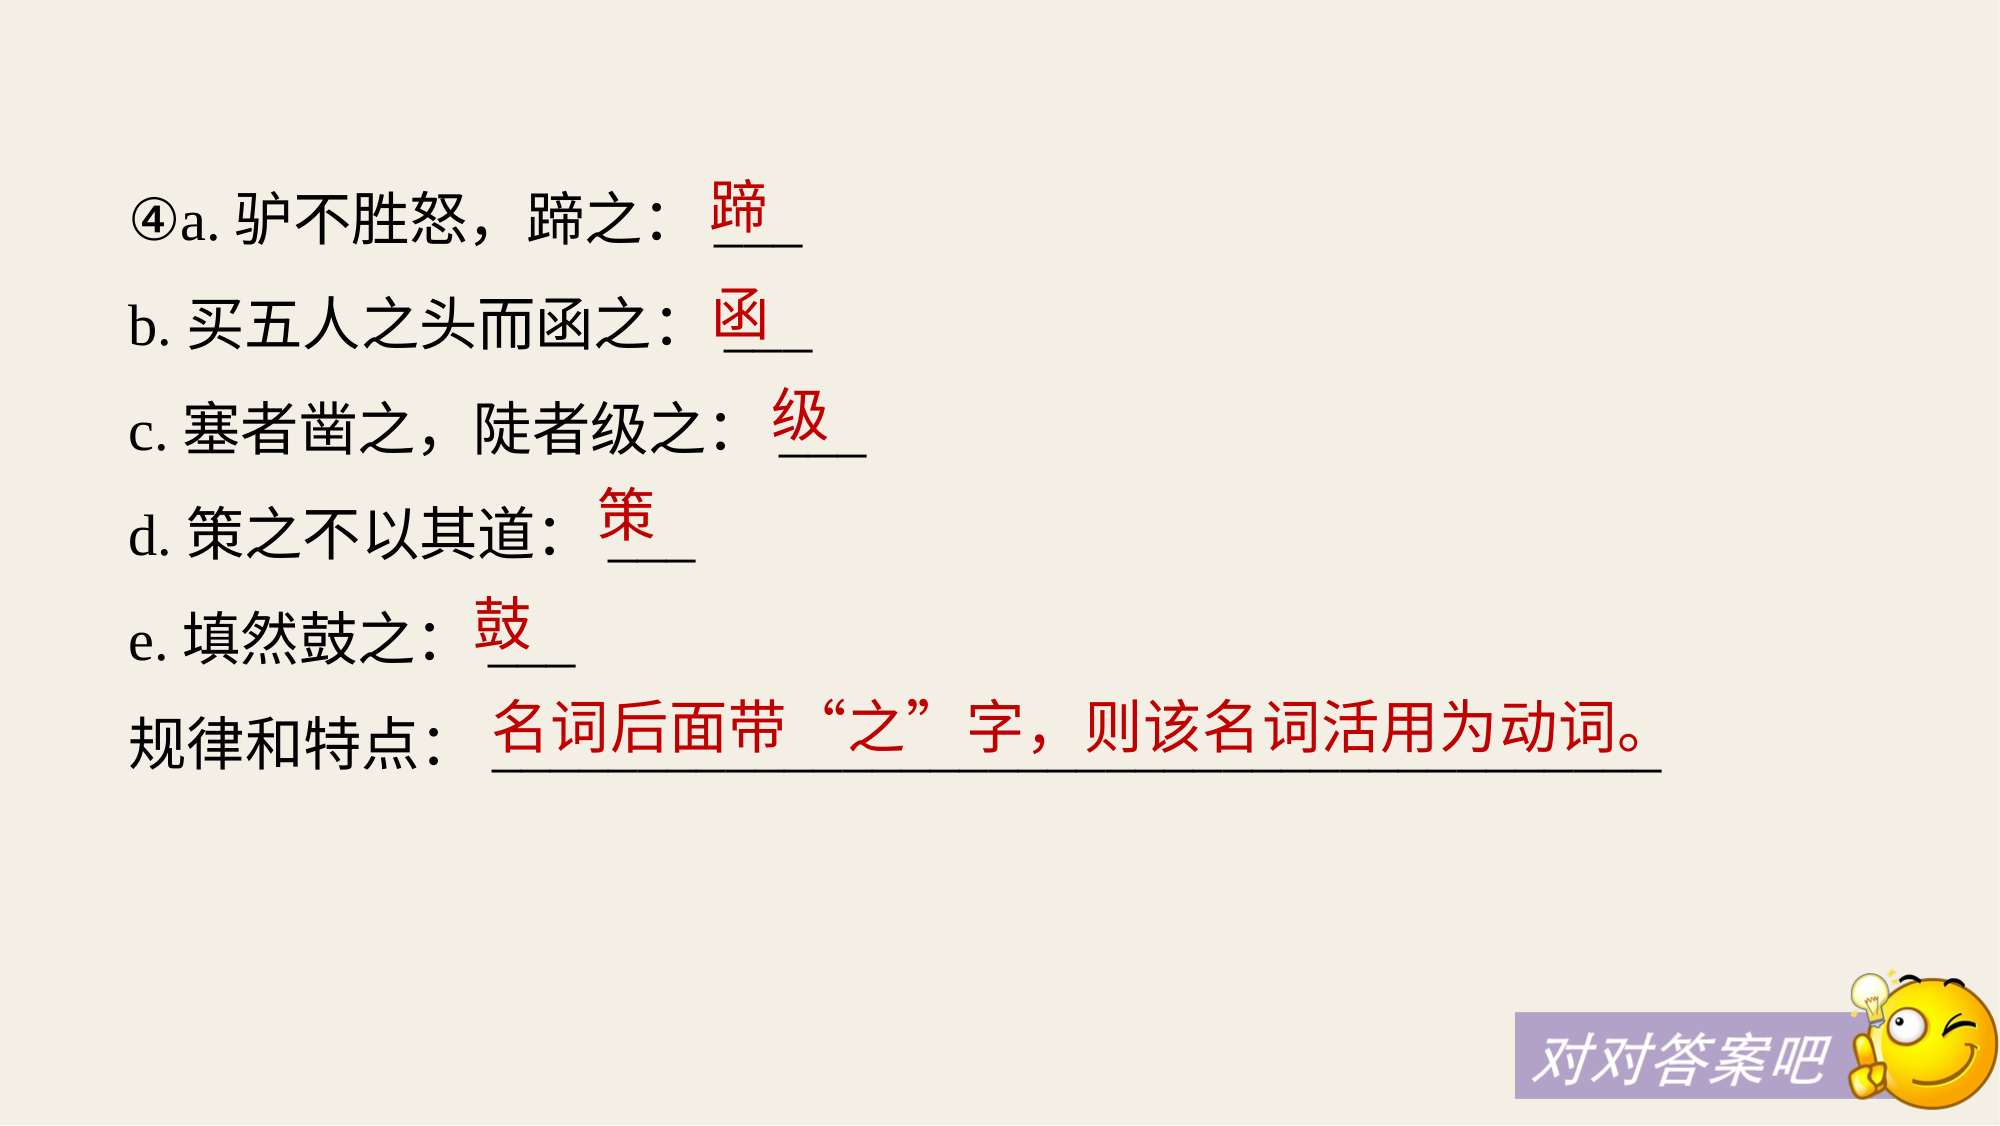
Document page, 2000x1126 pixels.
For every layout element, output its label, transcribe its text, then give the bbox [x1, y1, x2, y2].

text_box 级 [751, 333, 872, 459]
text_box 鼓 [453, 542, 568, 668]
text_box 函 [691, 231, 813, 357]
text_box ④a.驴不胜怒，蹄之：___ b.买五人之头而函之：___ c.塞者凿之，陡者级之：___ d.策之不以其道：___ e.填然鼓之：___ 规律和特点：________________________________________ [108, 137, 1914, 787]
picture [1495, 968, 1999, 1125]
text_box 策 [577, 432, 683, 558]
text_box 名词后面带“之”字，则该名词活用为动词。 [471, 645, 1638, 771]
text_box 蹄 [689, 125, 875, 251]
